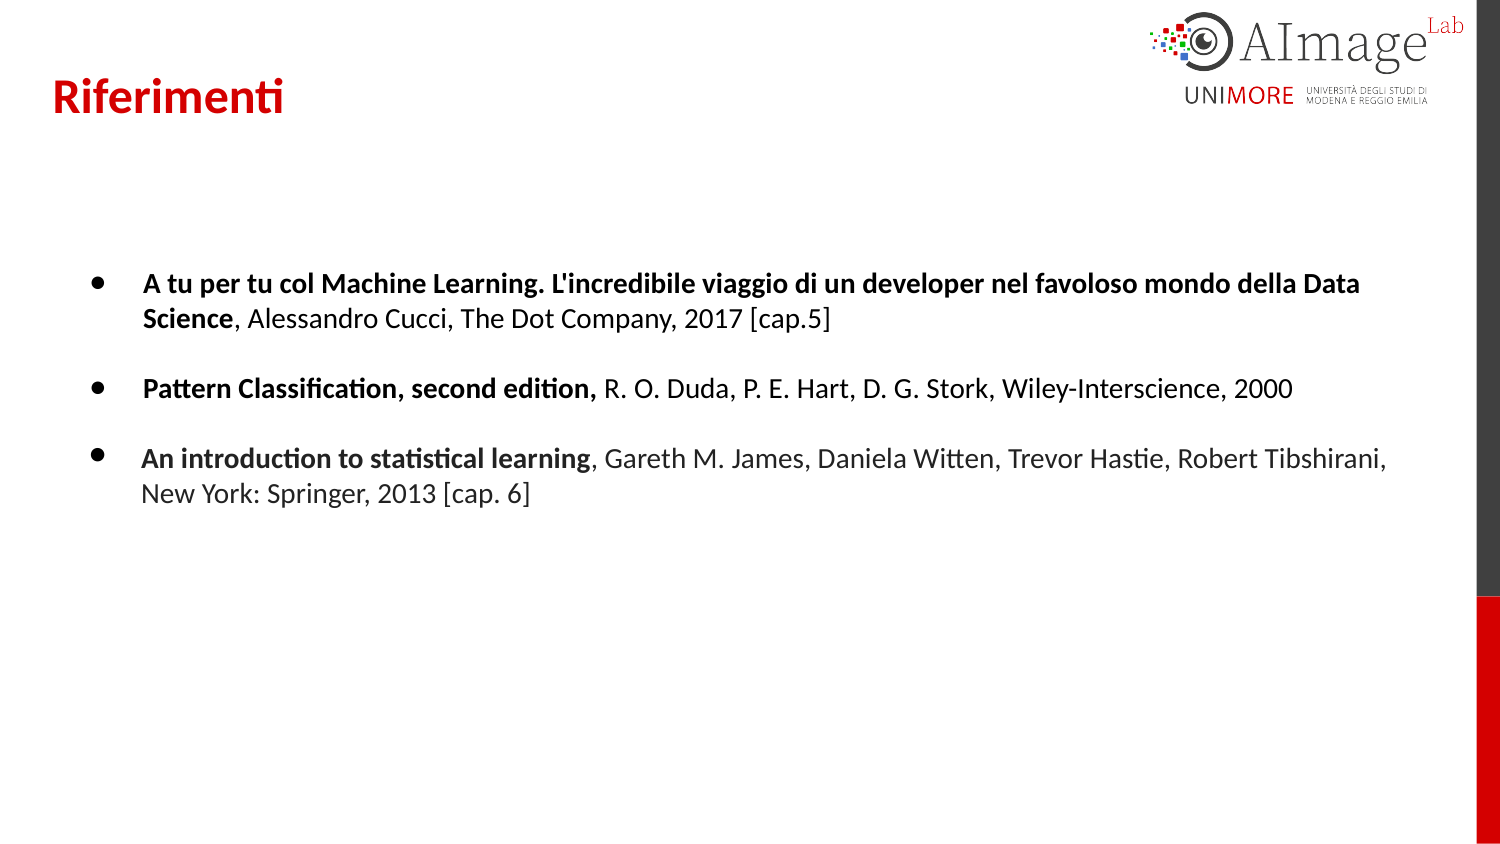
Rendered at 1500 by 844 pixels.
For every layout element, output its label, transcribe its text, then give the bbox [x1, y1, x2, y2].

title Riferimenti [41, 22, 1424, 165]
list A tu per tu col Machine Learning. L'incredibile viaggio di un developer nel favoloso mondo della Data Science, Alessandro Cucci, The Dot Company, 2017 [cap.5] Pattern Classification, second edition, R. O. Duda, P. E. Hart, D. G. Stork, Wiley-Interscience, 2000 An introduction to statistical learning, Gareth M. James, Daniela Witten, Trevor Hastie, Robert Tibshirani, New York: Springer, 2013 [cap. 6] [51, 151, 1449, 657]
picture [1150, 12, 1465, 110]
